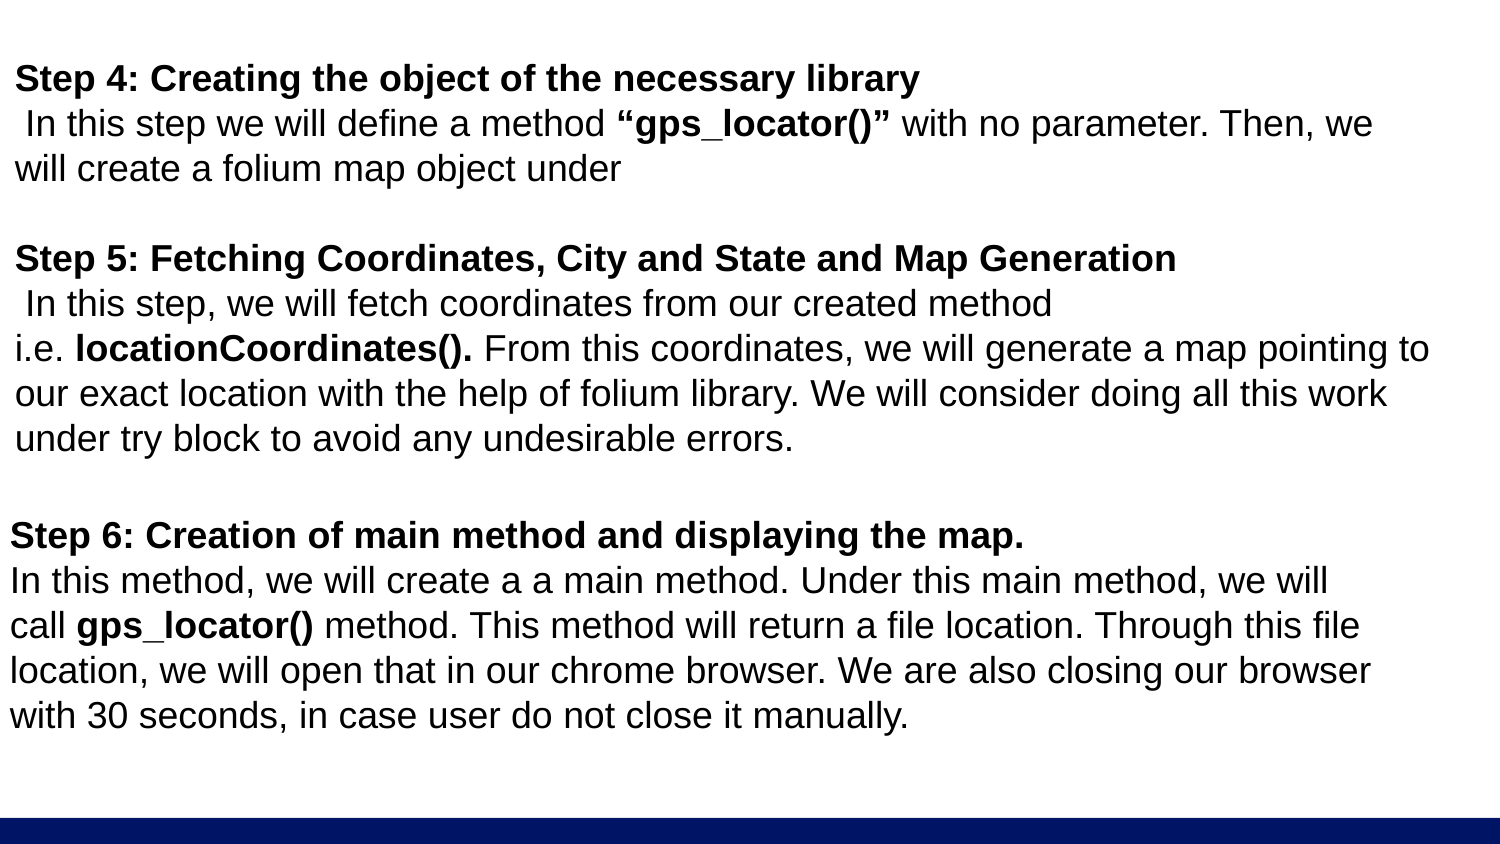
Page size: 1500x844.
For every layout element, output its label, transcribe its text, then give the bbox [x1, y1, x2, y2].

picture [0, 817, 1500, 844]
text_box Step 6: Creation of main method and displaying the map. In this method, we will create a a main method. Under this main method, we will call gps_locator() method. This method will return a file location. Through this file location, we will open that in our chrome browser. We are also closing our browser with 30 seconds, in case user do not close it manually. [0, 503, 1430, 743]
text_box Step 4: Creating the object of the necessary library In this step we will define a method “gps_locator()” with no parameter. Then, we will create a folium map object under Step 5: Fetching Coordinates, City and State and Map Generation In this step, we will fetch coordinates from our created method i.e. locationCoordinates(). From this coordinates, we will generate a map pointing to our exact location with the help of folium library. We will consider doing all this work under try block to avoid any undesirable errors. [0, 46, 1450, 467]
